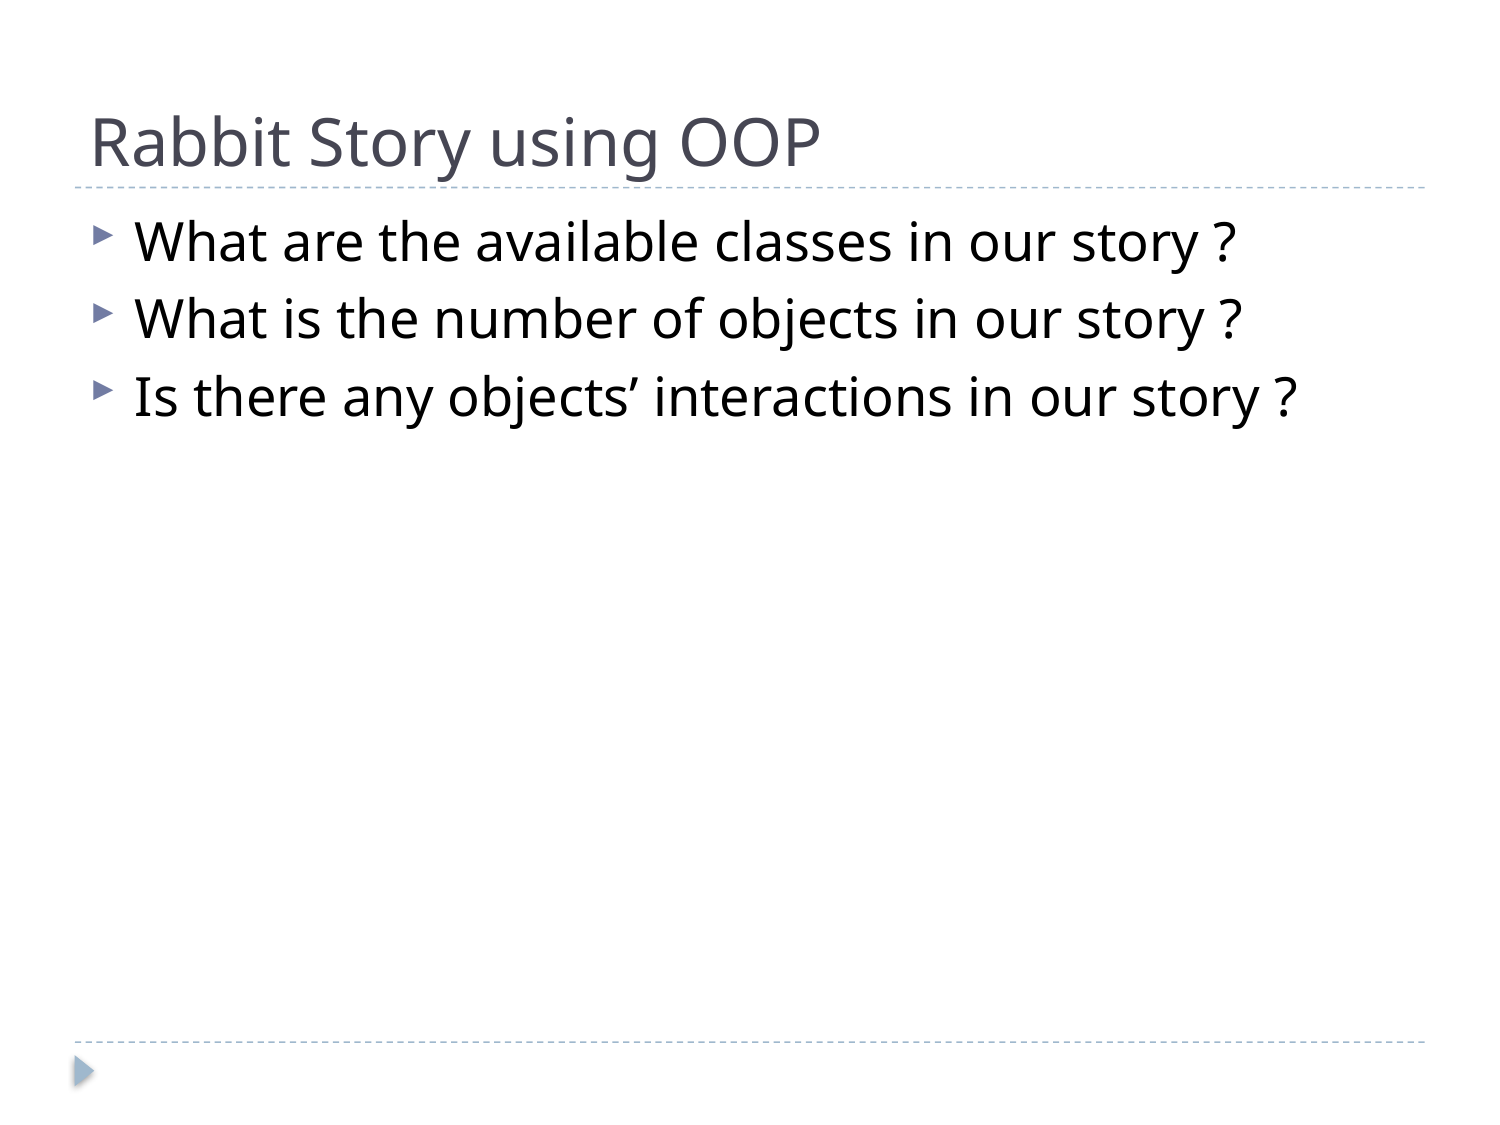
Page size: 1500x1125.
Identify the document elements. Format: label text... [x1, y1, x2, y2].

title Rabbit Story using OOP [75, 24, 1425, 188]
list What are the available classes in our story ? What is the number of objects in our story ? Is there any objects’ interactions in our story ? [75, 200, 1425, 1010]
